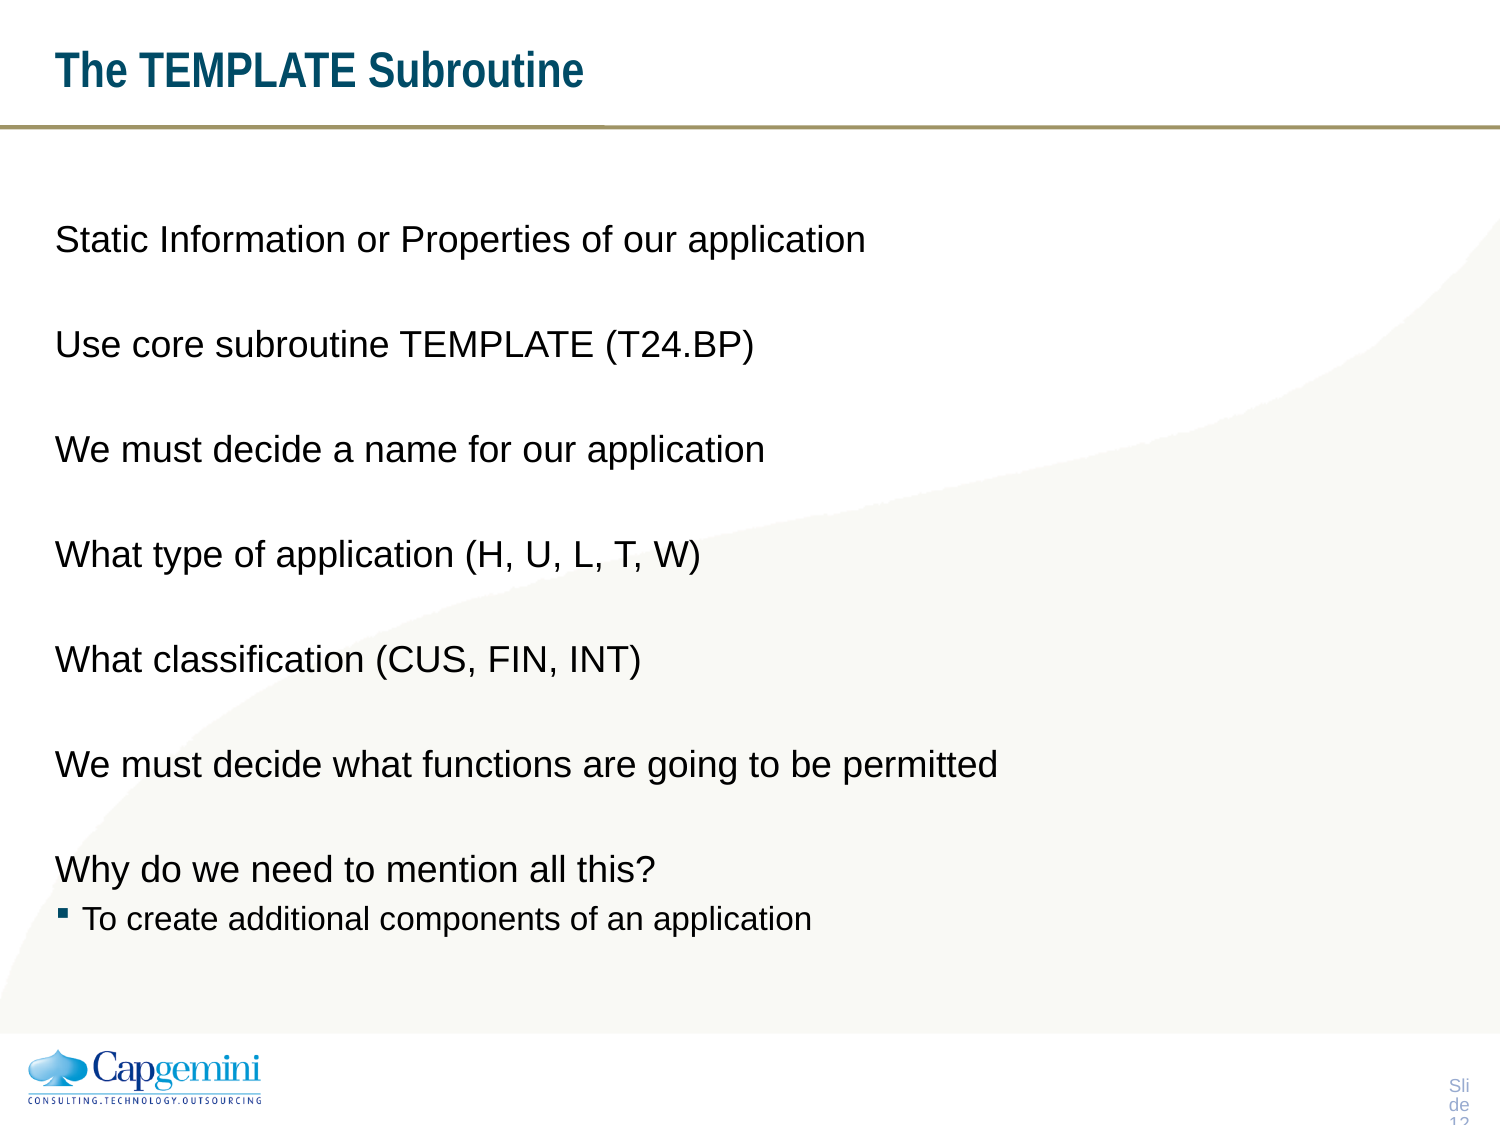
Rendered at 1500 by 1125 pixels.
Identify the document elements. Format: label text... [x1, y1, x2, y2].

picture [0, 130, 1500, 1125]
list Static Information or Properties of our application Use core subroutine TEMPLATE (T24.BP) We must decide a name for our application What type of application (H, U, L, T, W) What classification (CUS, FIN, INT) We must decide what functions are going to be permitted Why do we need to mention all this? To create additional components of an application [39, 207, 1470, 1006]
slide_number Slide 11 [1438, 1094, 1478, 1117]
title The TEMPLATE Subroutine [39, 22, 1470, 113]
picture [0, 0, 1500, 125]
